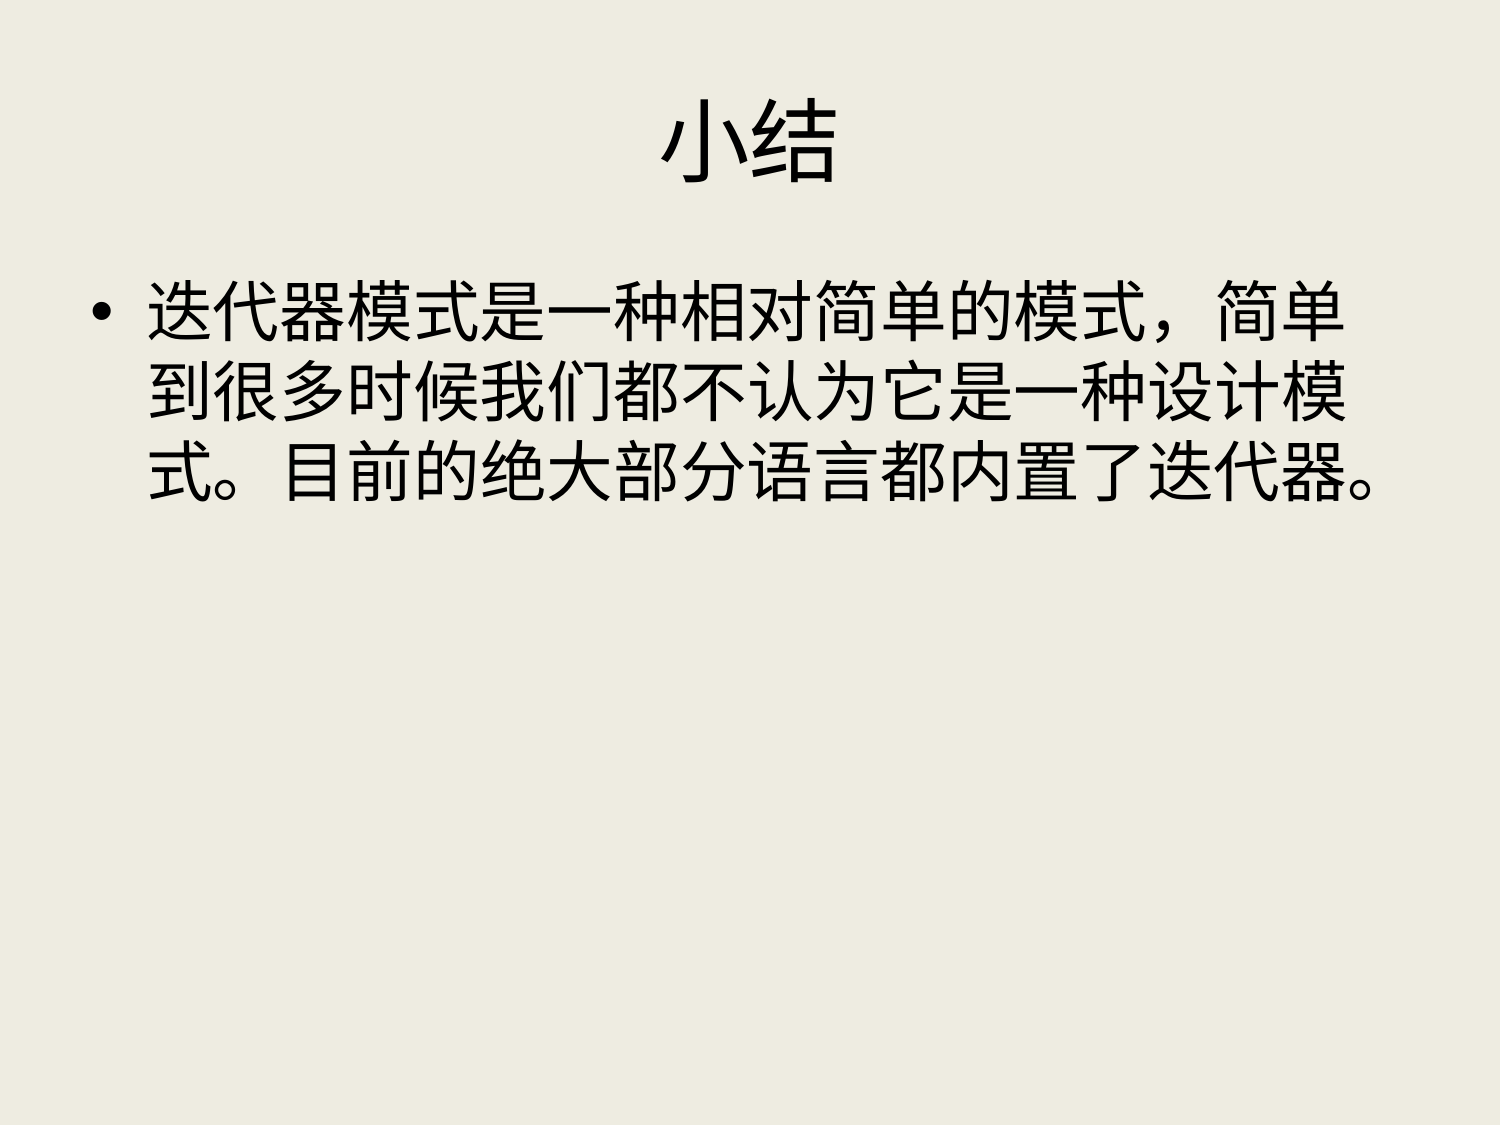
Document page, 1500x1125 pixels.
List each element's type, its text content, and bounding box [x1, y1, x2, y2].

title 小结 [75, 45, 1425, 233]
list 迭代器模式是一种相对简单的模式，简单到很多时候我们都不认为它是一种设计模式。目前的绝大部分语言都内置了迭代器。 [75, 262, 1425, 1005]
